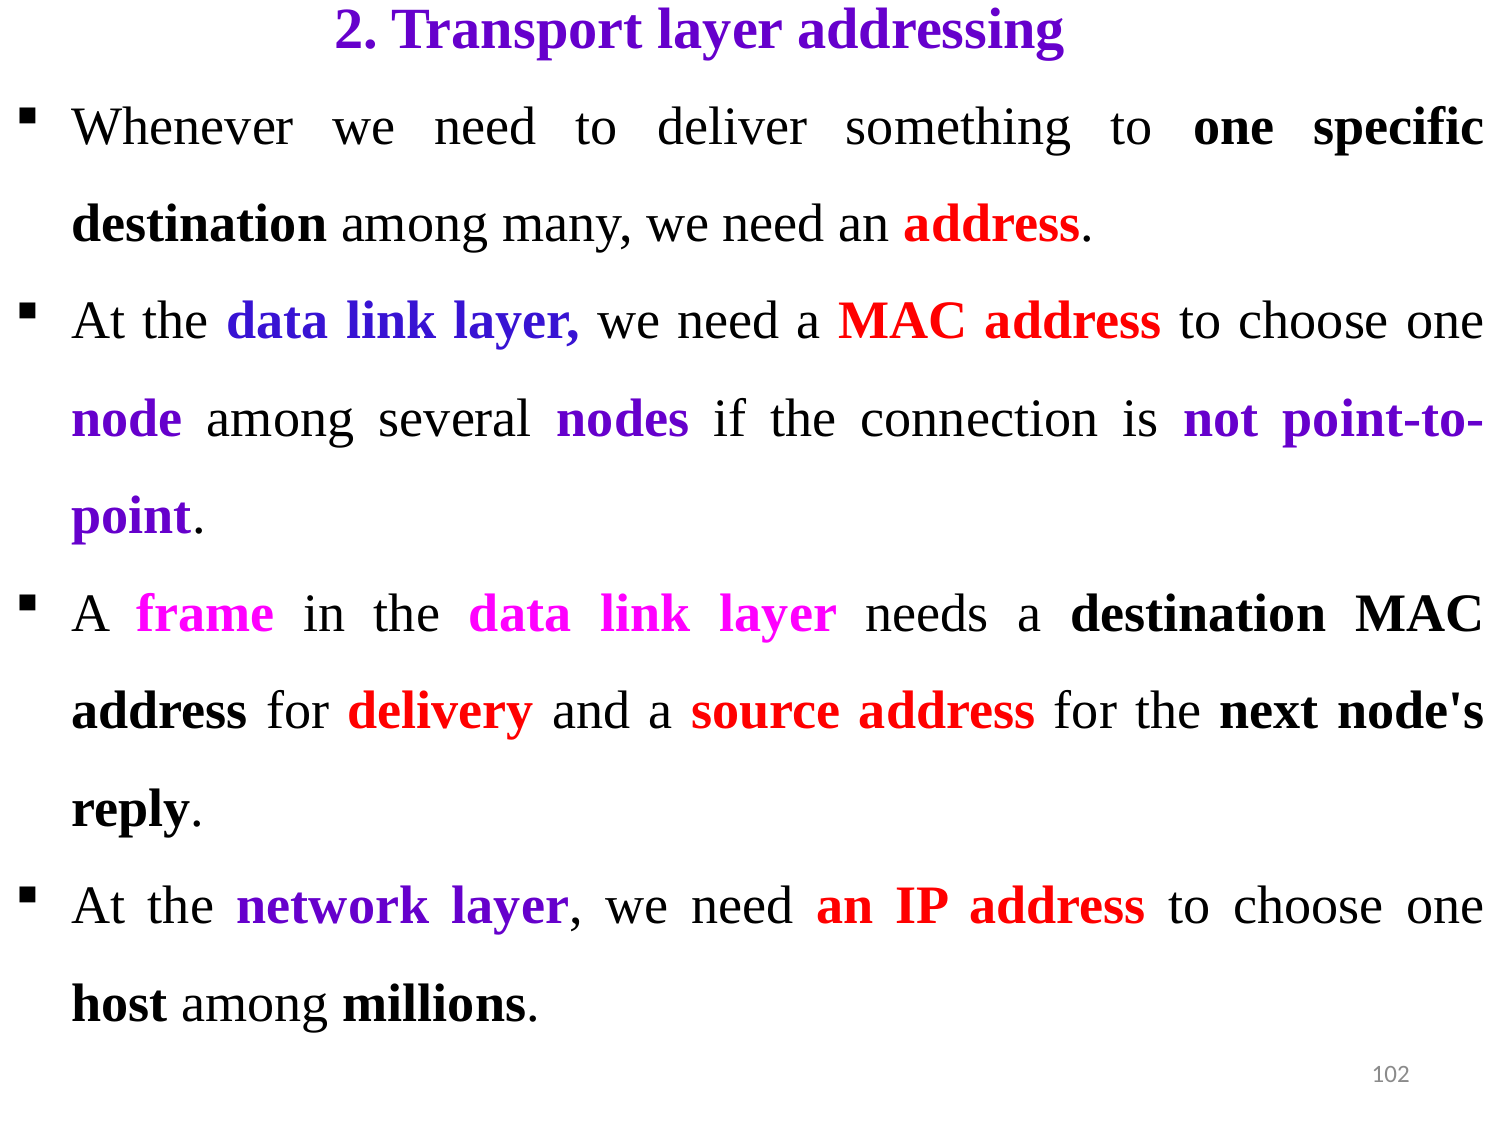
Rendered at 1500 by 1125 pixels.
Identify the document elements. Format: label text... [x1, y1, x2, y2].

list Whenever we need to deliver something to one specific destination among many, we need an address. At the data link layer, we need a MAC address to choose one node among several nodes if the connection is not point-to-point. A frame in the data link layer needs a destination MAC address for delivery and a source address for the next node's reply. At the network layer, we need an IP address to choose one host among millions. [0, 49, 1500, 1103]
title 2. Transport layer addressing [24, 0, 1376, 49]
